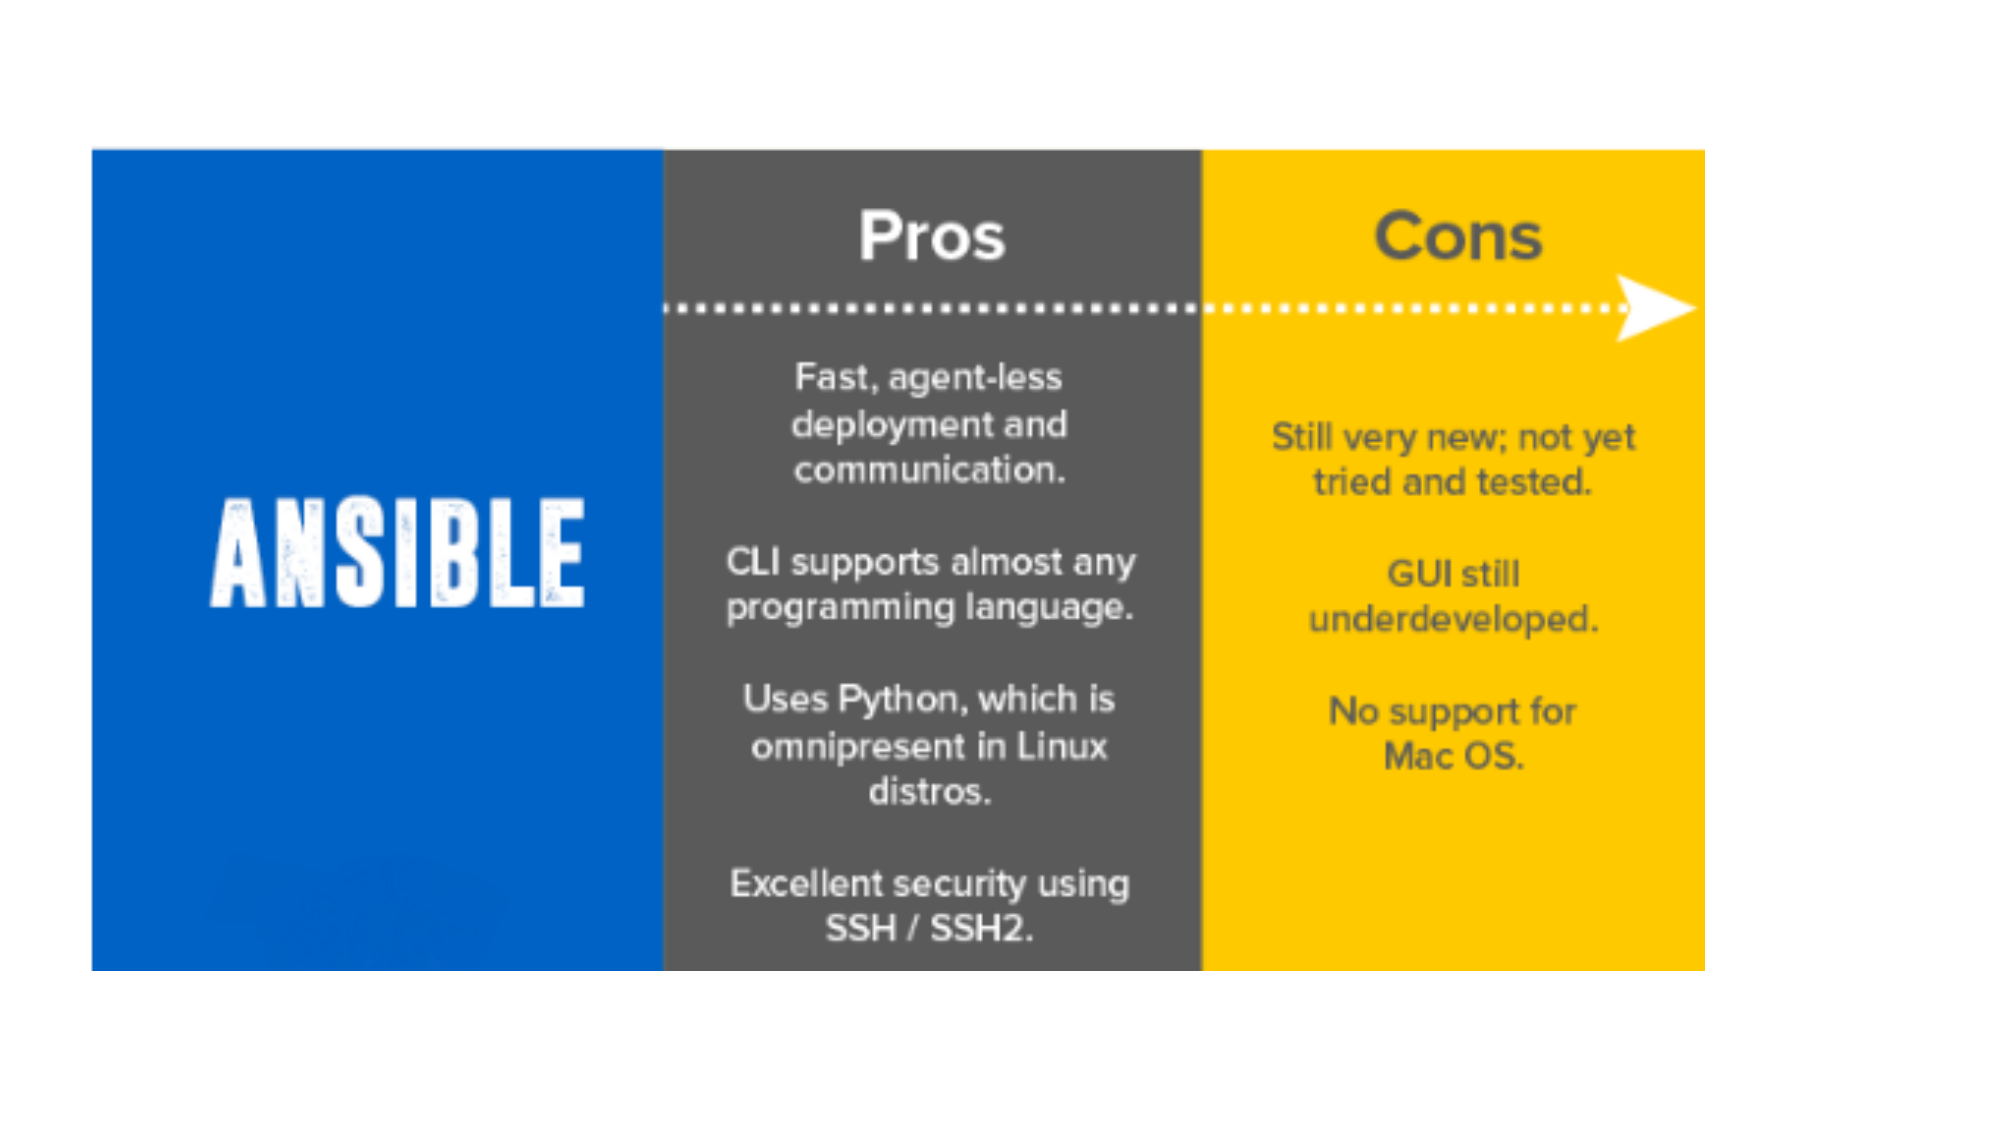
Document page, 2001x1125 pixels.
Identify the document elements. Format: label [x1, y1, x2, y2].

picture [90, 145, 1705, 971]
